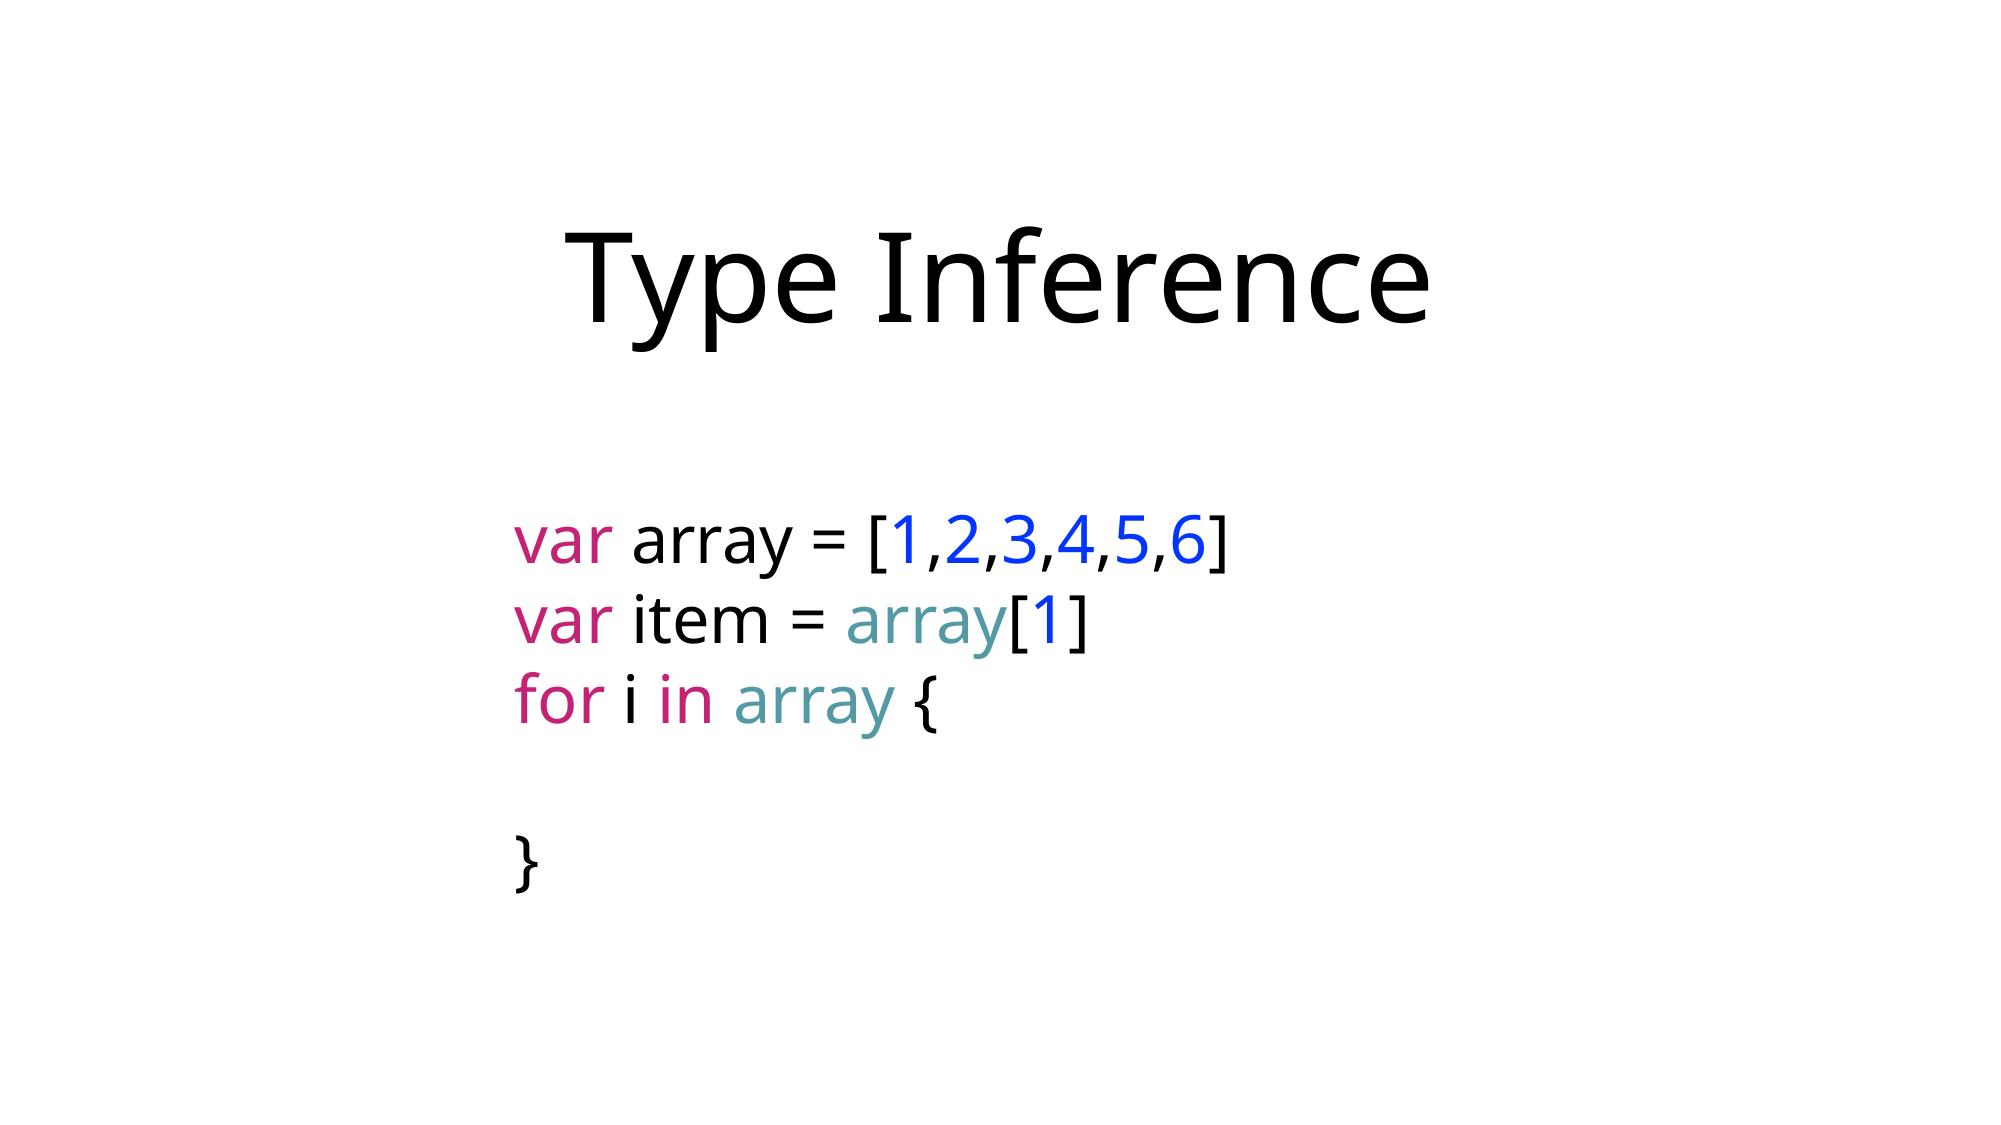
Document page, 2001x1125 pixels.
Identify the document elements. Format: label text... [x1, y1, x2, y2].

text_box Type Inference [549, 189, 1451, 355]
text_box var array = [1,2,3,4,5,6] var item = array[1] for i in array { } [500, 489, 1500, 904]
